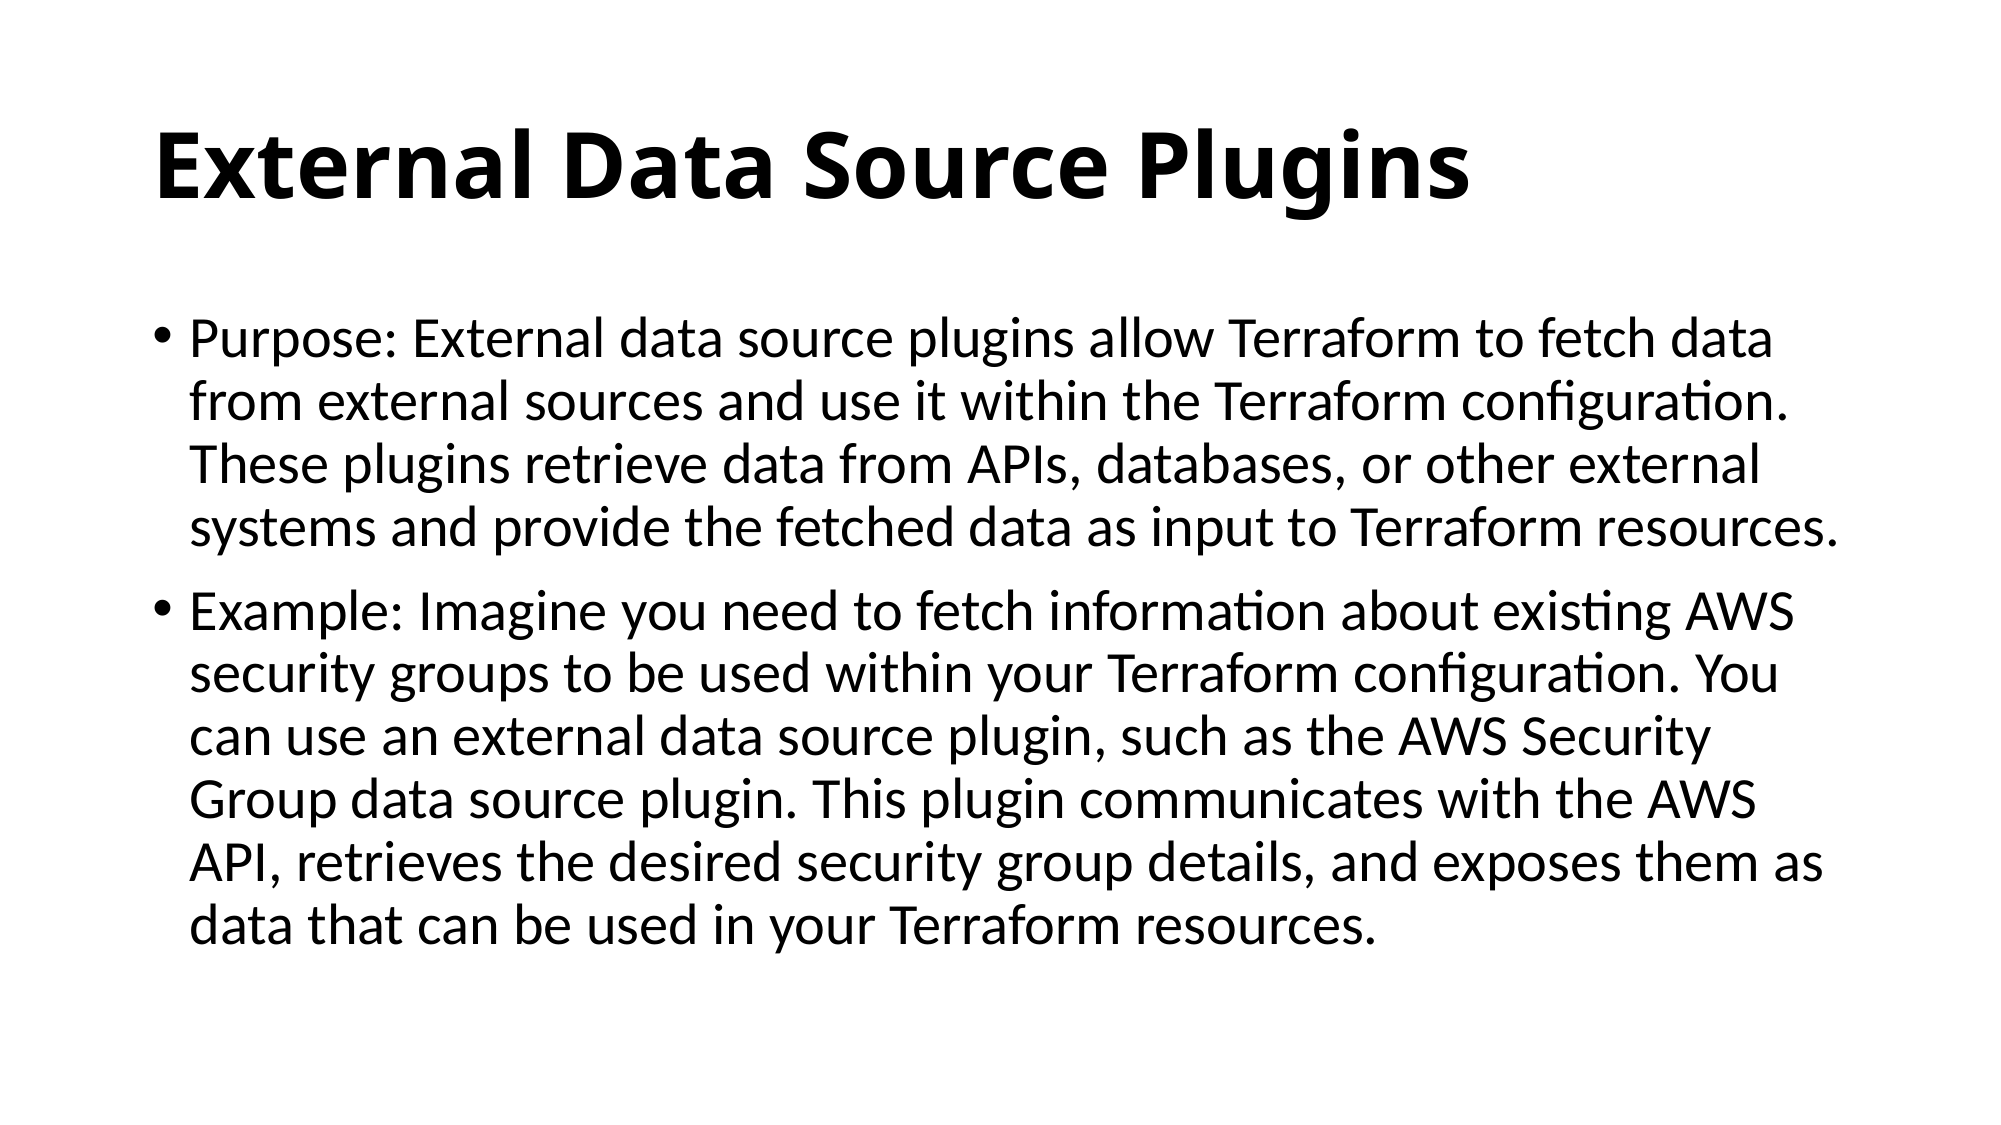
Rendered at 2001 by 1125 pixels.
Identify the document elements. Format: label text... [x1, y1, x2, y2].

list Purpose: External data source plugins allow Terraform to fetch data from external sources and use it within the Terraform configuration. These plugins retrieve data from APIs, databases, or other external systems and provide the fetched data as input to Terraform resources. Example: Imagine you need to fetch information about existing AWS security groups to be used within your Terraform configuration. You can use an external data source plugin, such as the AWS Security Group data source plugin. This plugin communicates with the AWS API, retrieves the desired security group details, and exposes them as data that can be used in your Terraform resources. [137, 299, 1863, 1014]
title External Data Source Plugins [137, 59, 1863, 278]
